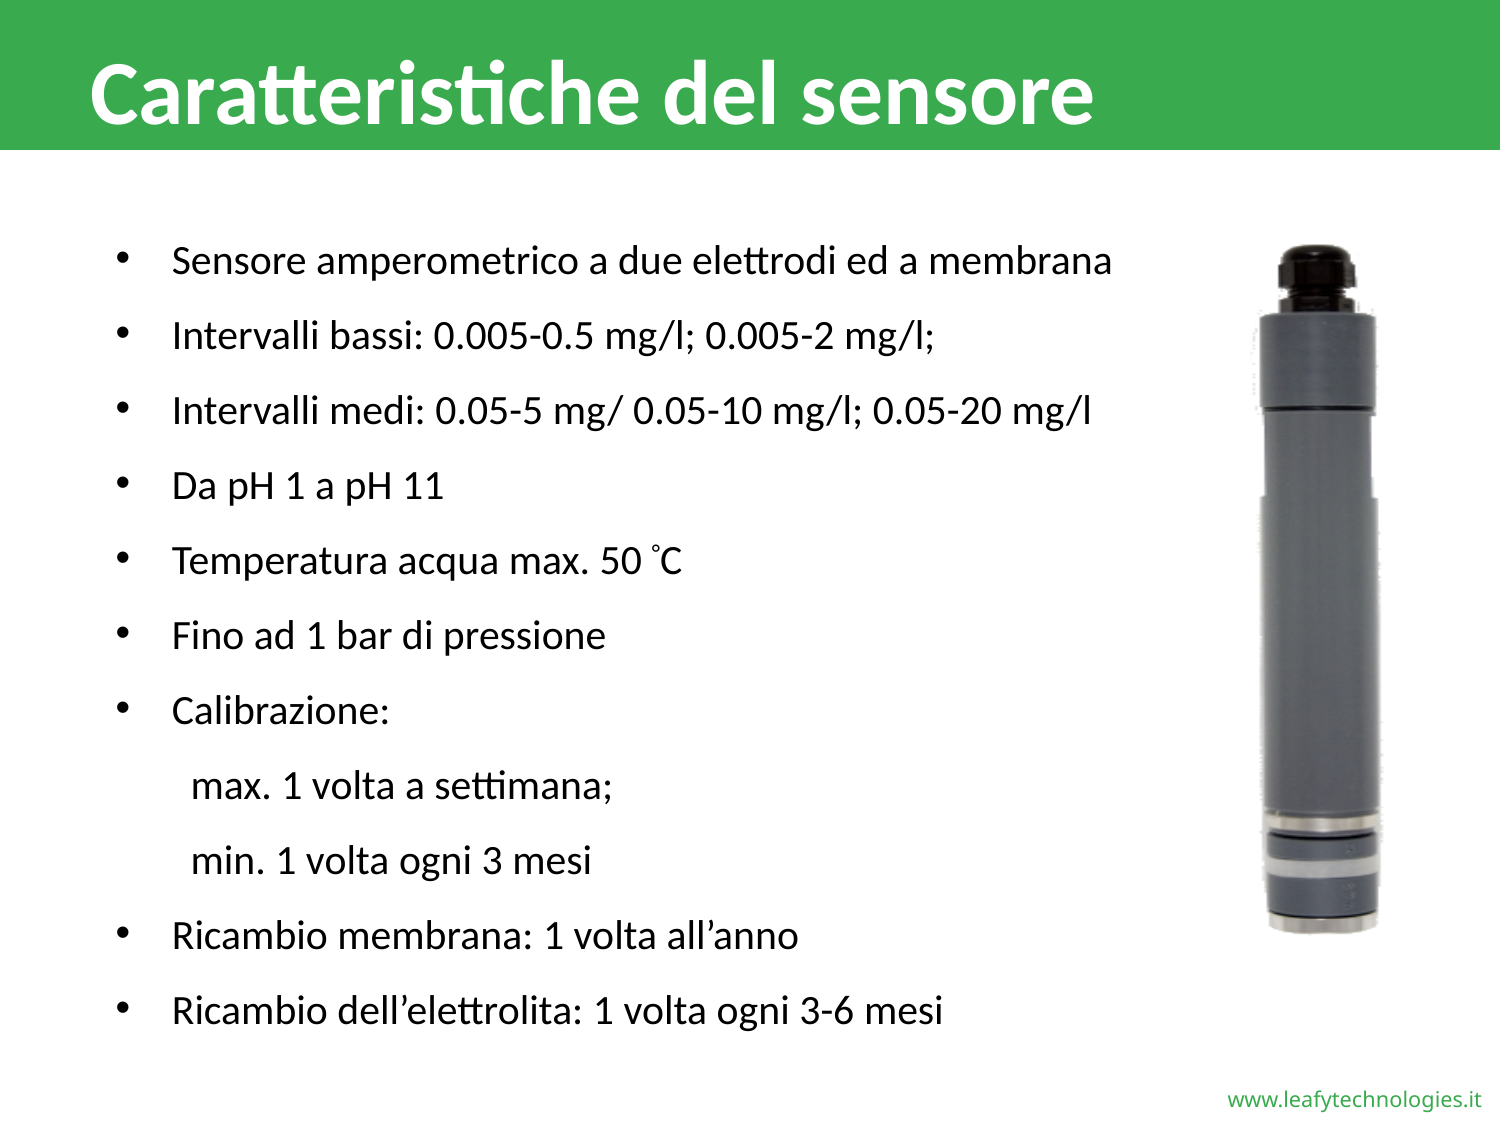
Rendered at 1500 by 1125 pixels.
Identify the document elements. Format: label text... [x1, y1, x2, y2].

picture [1199, 210, 1444, 960]
title Caratteristiche del sensore [75, 24, 1413, 150]
text_box Sensore amperometrico a due elettrodi ed a membrana Intervalli bassi: 0.005-0.5 mg/l; 0.005-2 mg/l; Intervalli medi: 0.05-5 mg/ 0.05-10 mg/l; 0.05-20 mg/l Da pH 1 a pH 11 Temperatura acqua max. 50 °C Fino ad 1 bar di pressione Calibrazione: max. 1 volta a settimana; min. 1 volta ogni 3 mesi Ricambio membrana: 1 volta all’anno Ricambio dell’elettrolita: 1 volta ogni 3-6 mesi [100, 200, 1200, 1125]
